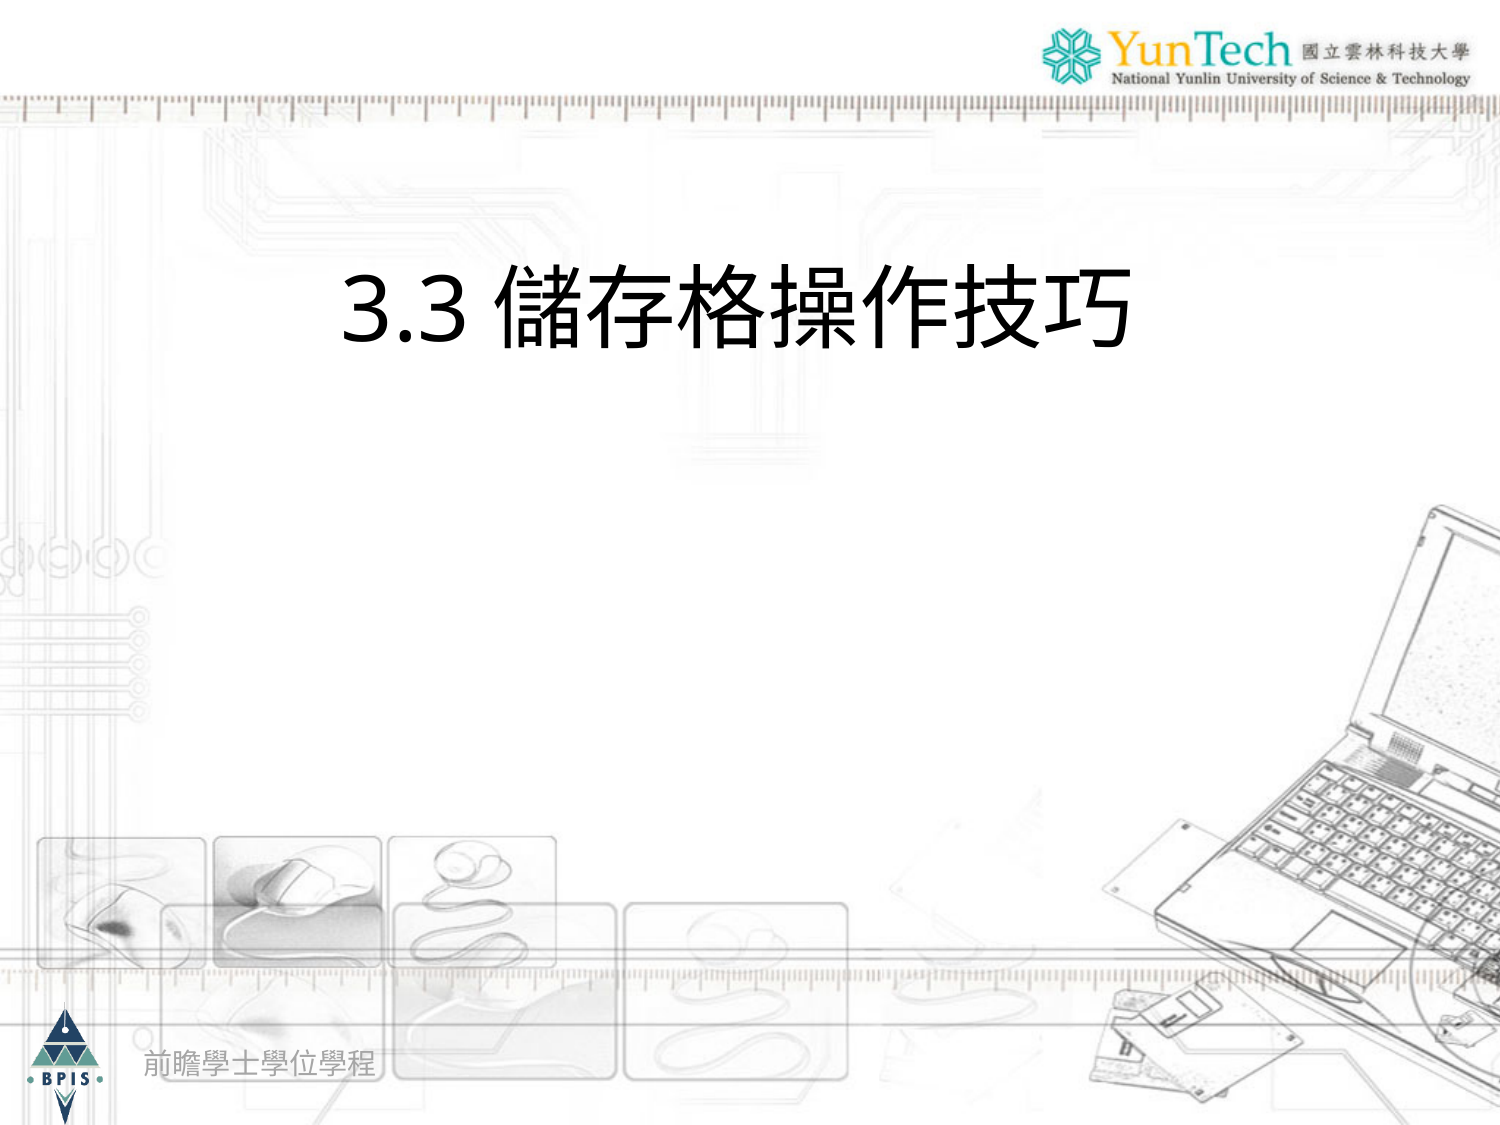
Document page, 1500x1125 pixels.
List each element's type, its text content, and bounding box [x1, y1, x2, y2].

picture [0, 0, 1500, 1125]
title 3.3儲存格操作技巧 [100, 184, 1376, 426]
